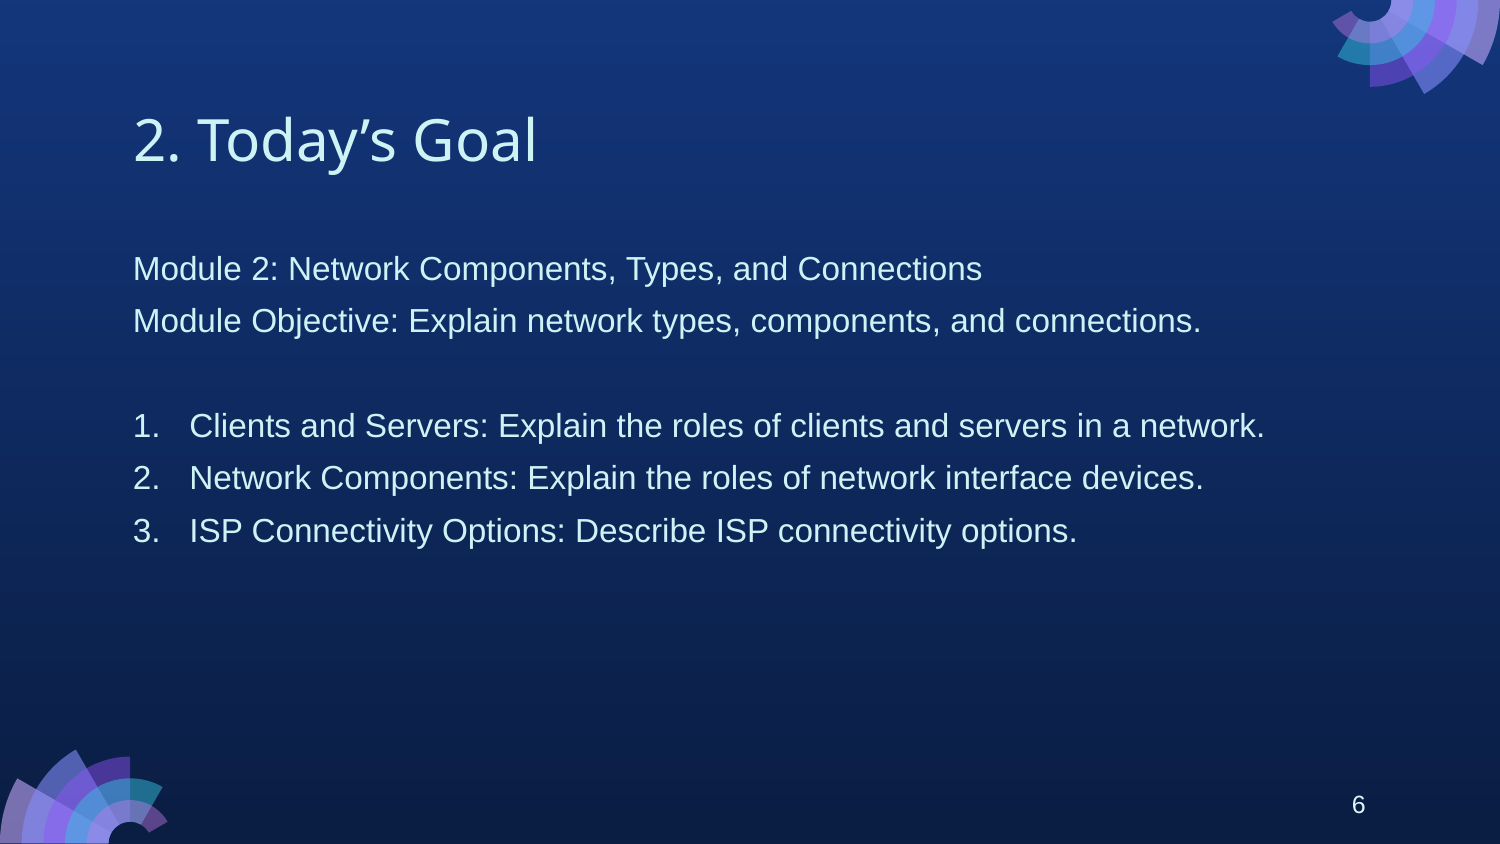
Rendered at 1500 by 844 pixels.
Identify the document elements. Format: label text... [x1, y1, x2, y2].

footer 6 [874, 780, 1381, 826]
title 2. Today’s Goal [118, 88, 1382, 183]
text_box Module 2: Network Components, Types, and Connections Module Objective: Explain network types, components, and connections. Clients and Servers: Explain the roles of clients and servers in a network. Network Components: Explain the roles of network interface devices. ISP Connectivity Options: Describe ISP connectivity options. [118, 239, 1395, 557]
